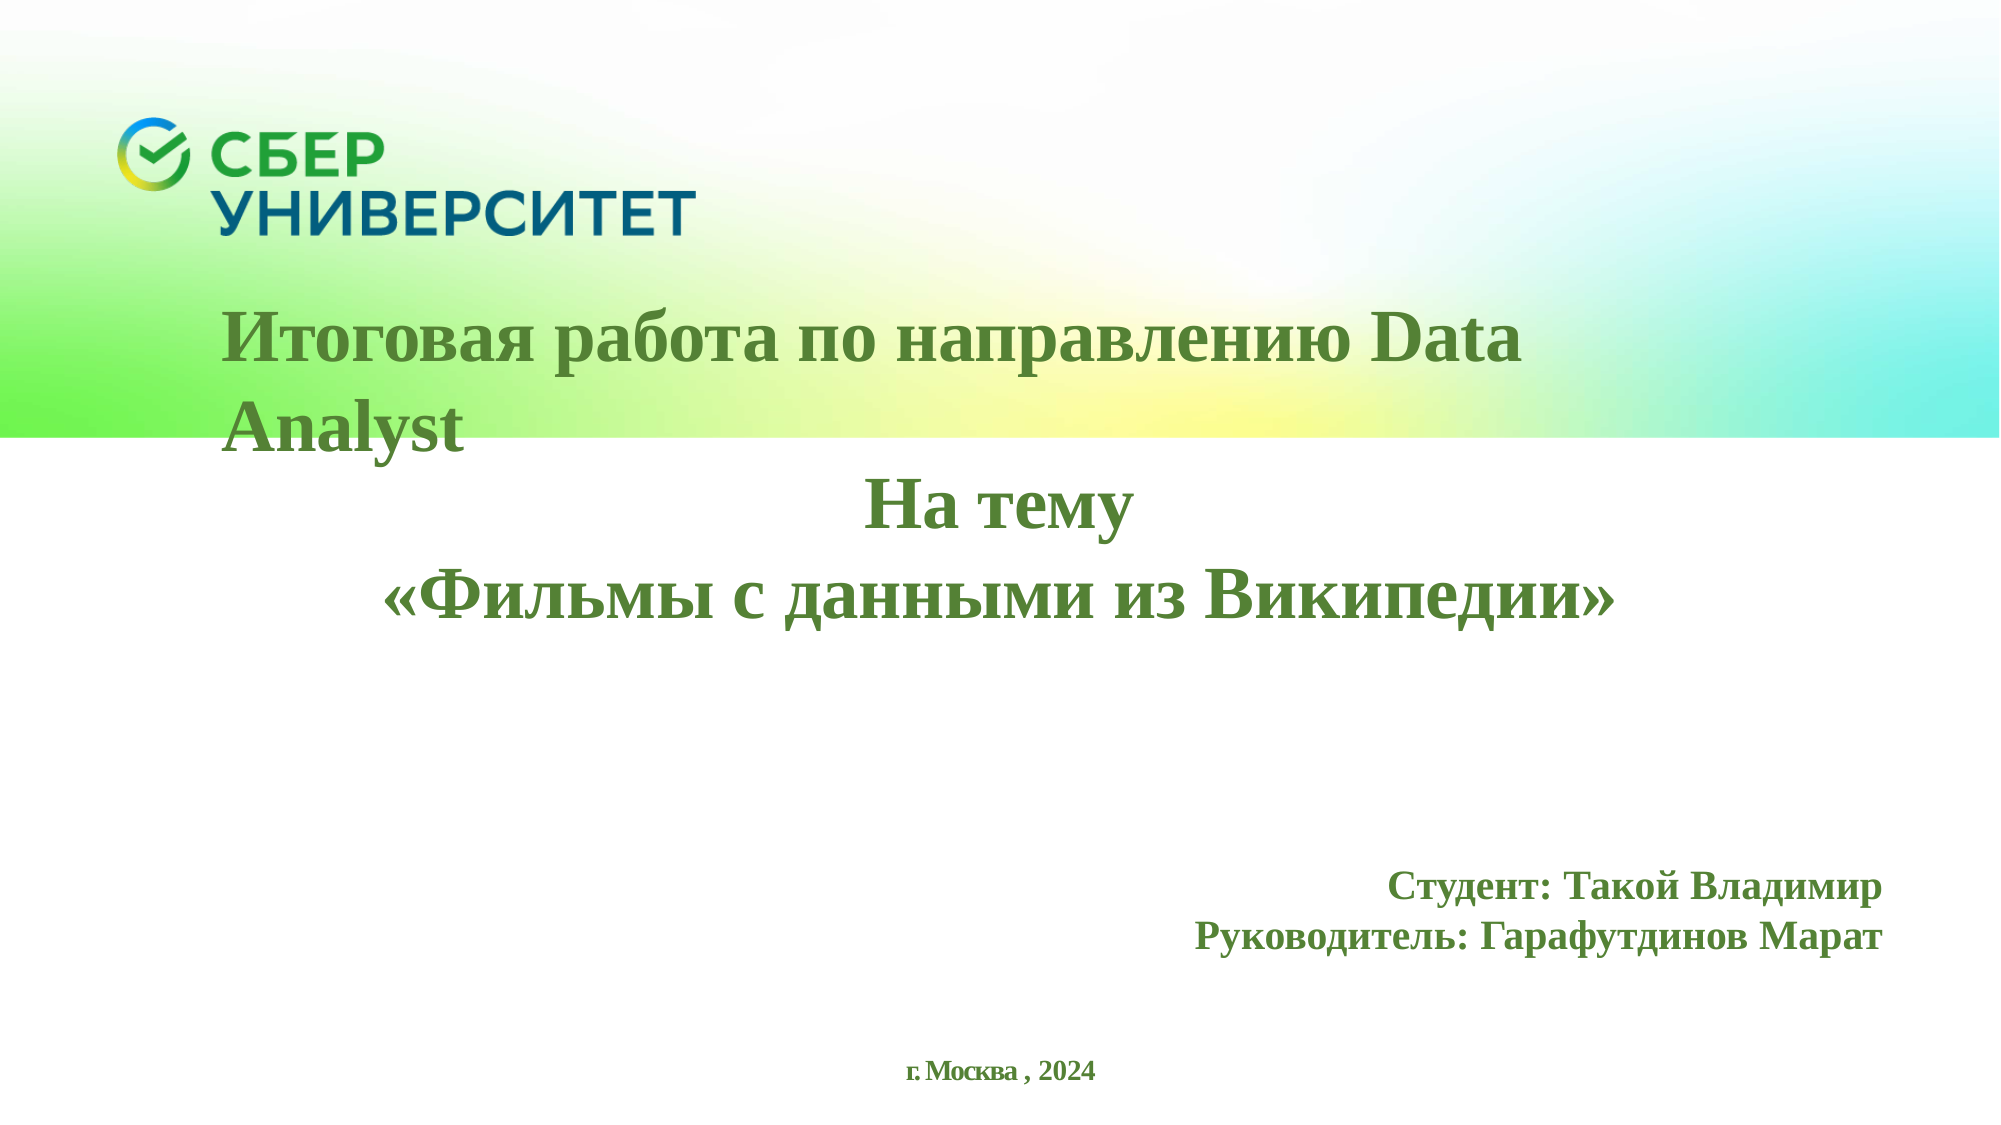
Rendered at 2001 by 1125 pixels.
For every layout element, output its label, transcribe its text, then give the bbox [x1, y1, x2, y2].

text_box г. Москва , 2024 [827, 1048, 1172, 1086]
text_box На тему «Фильмы с данными из Википедии» [83, 453, 1917, 672]
picture [0, 0, 2000, 438]
title Итоговая работа по направлению Data Analyst [219, 280, 1781, 471]
text_box Студент: Такой Владимир Руководитель: Гарафутдинов Марат [112, 857, 1883, 949]
